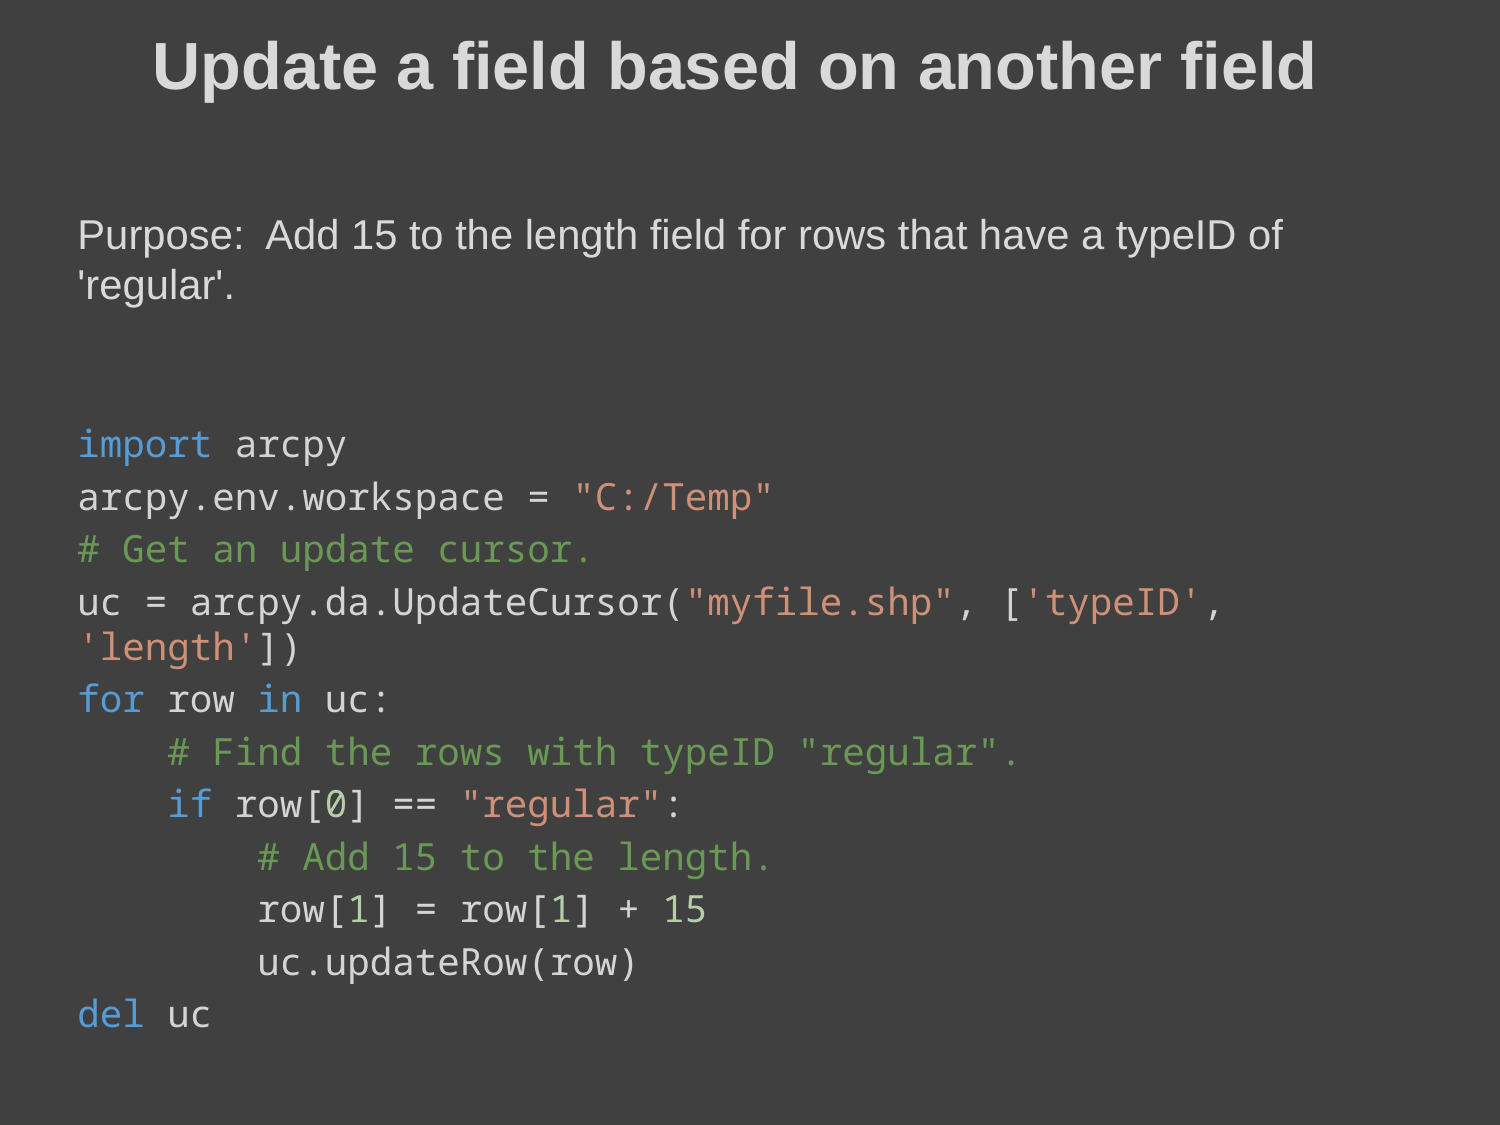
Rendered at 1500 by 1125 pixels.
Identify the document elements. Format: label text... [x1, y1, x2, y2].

list Purpose: Add 15 to the length field for rows that have a typeID of 'regular'. import arcpy arcpy.env.workspace = "C:/Temp" # Get an update cursor. uc = arcpy.da.UpdateCursor("myfile.shp", ['typeID', 'length']) for row in uc: # Find the rows with typeID "regular". if row[0] == "regular": # Add 15 to the length. row[1] = row[1] + 15 uc.updateRow(row) del uc [62, 200, 1438, 1125]
title Update a field based on another field [137, 24, 1450, 100]
